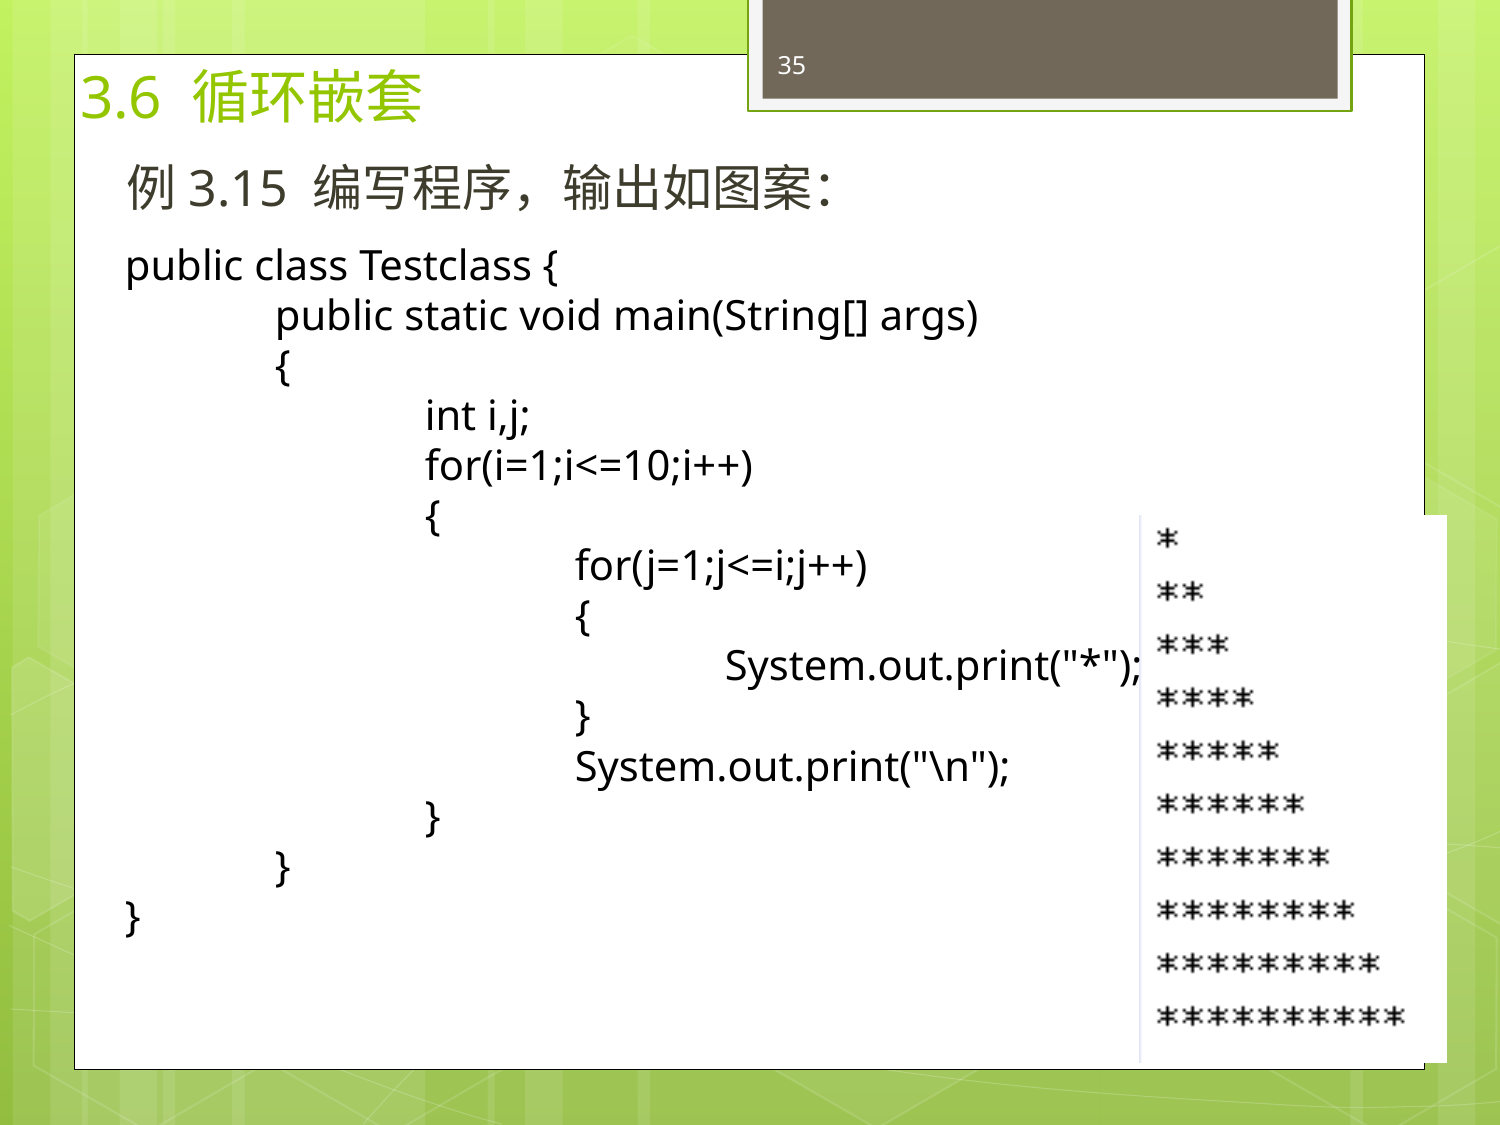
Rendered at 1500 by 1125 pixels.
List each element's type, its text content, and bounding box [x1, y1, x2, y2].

list 例3.15 编写程序，输出如图案： [100, 149, 1213, 725]
slide_number 35 [762, 36, 982, 97]
text_box public class Testclass { public static void main(String[] args) { int i,j; for(i=1;i<=10;i++) { for(j=1;j<=i;j++) { System.out.print("*"); } System.out.print("\n"); } } } [110, 231, 1158, 947]
title 3.6 循环嵌套 [64, 30, 951, 138]
picture [1139, 514, 1448, 1063]
